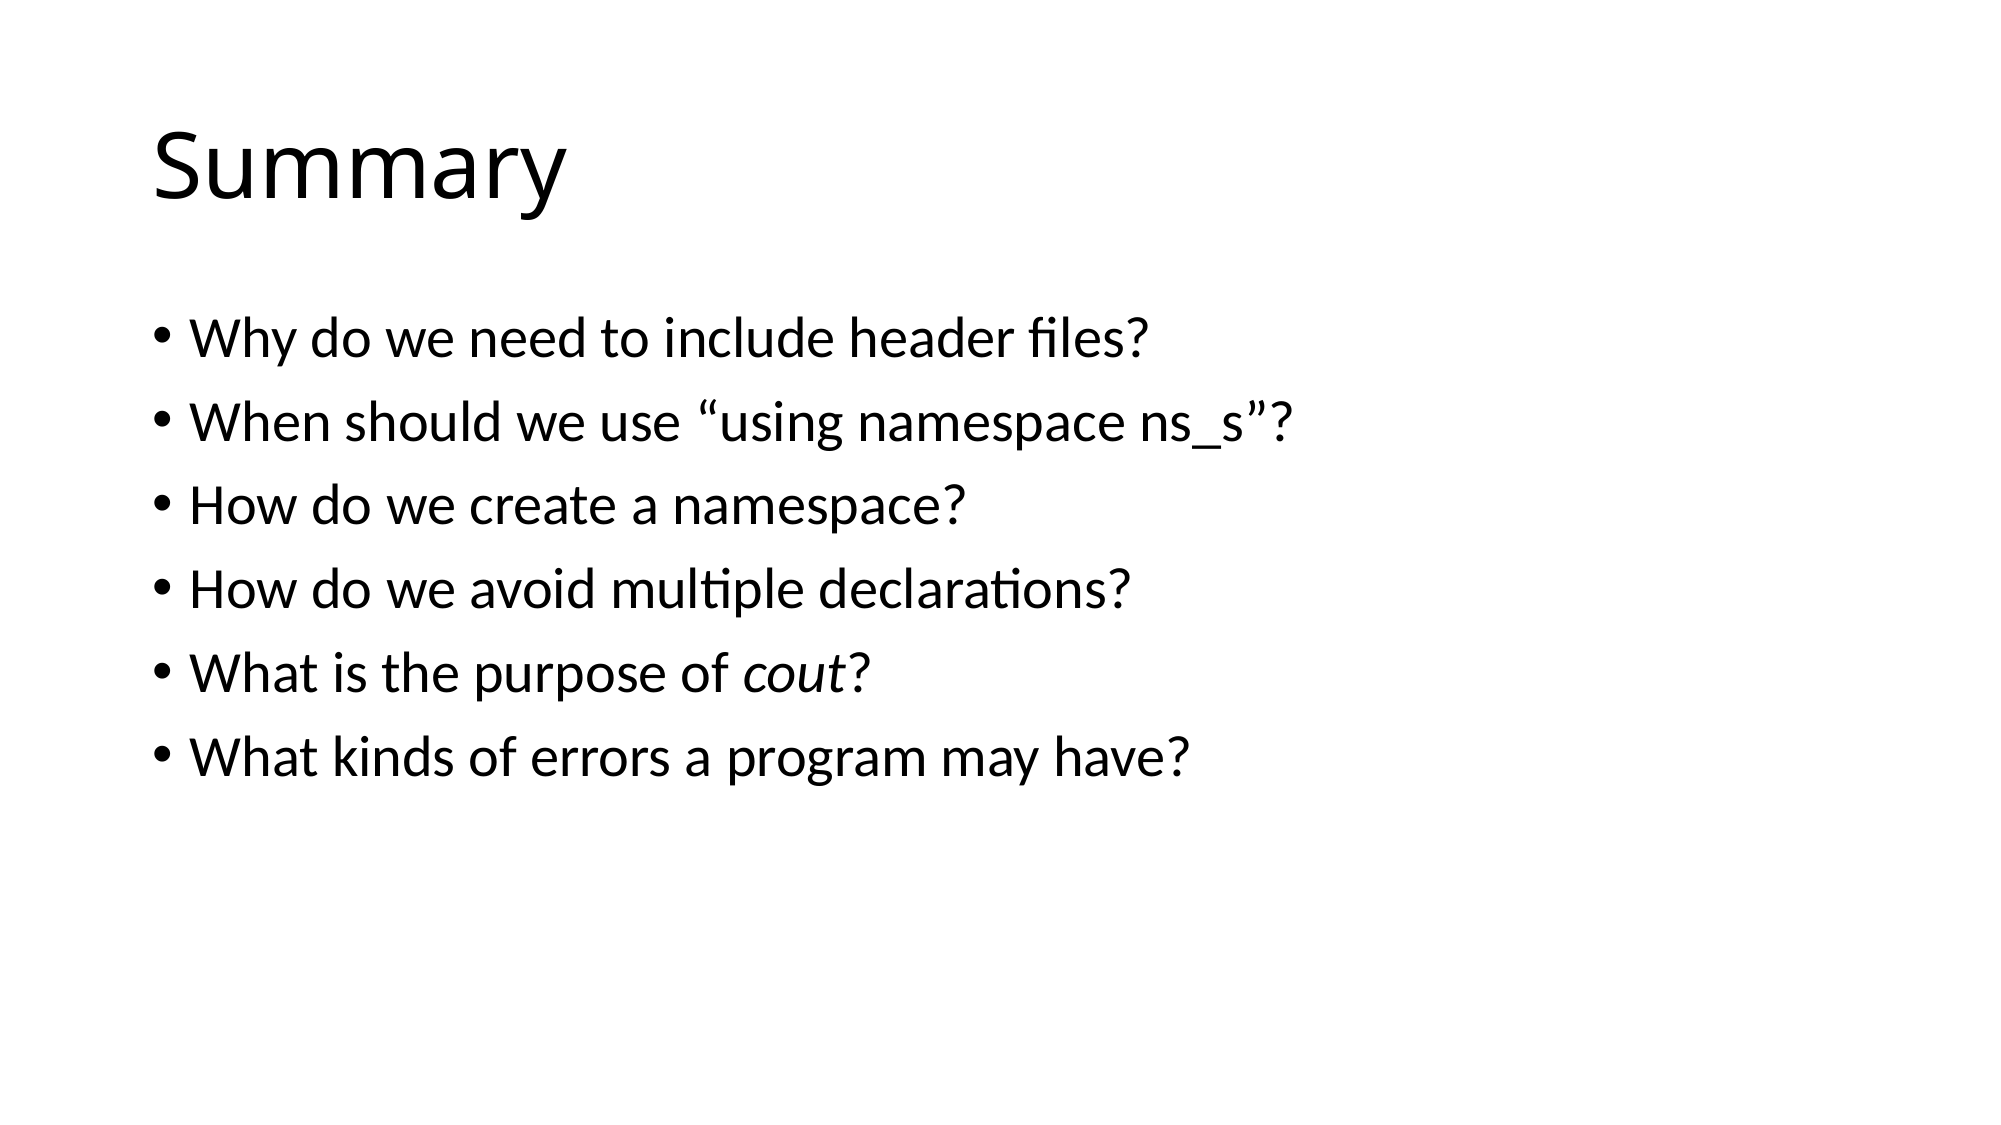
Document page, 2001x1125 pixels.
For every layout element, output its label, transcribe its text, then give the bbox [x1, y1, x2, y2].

list Why do we need to include header files? When should we use “using namespace ns_s”? How do we create a namespace? How do we avoid multiple declarations? What is the purpose of cout? What kinds of errors a program may have? [137, 299, 1863, 1014]
title Summary [137, 59, 1863, 278]
